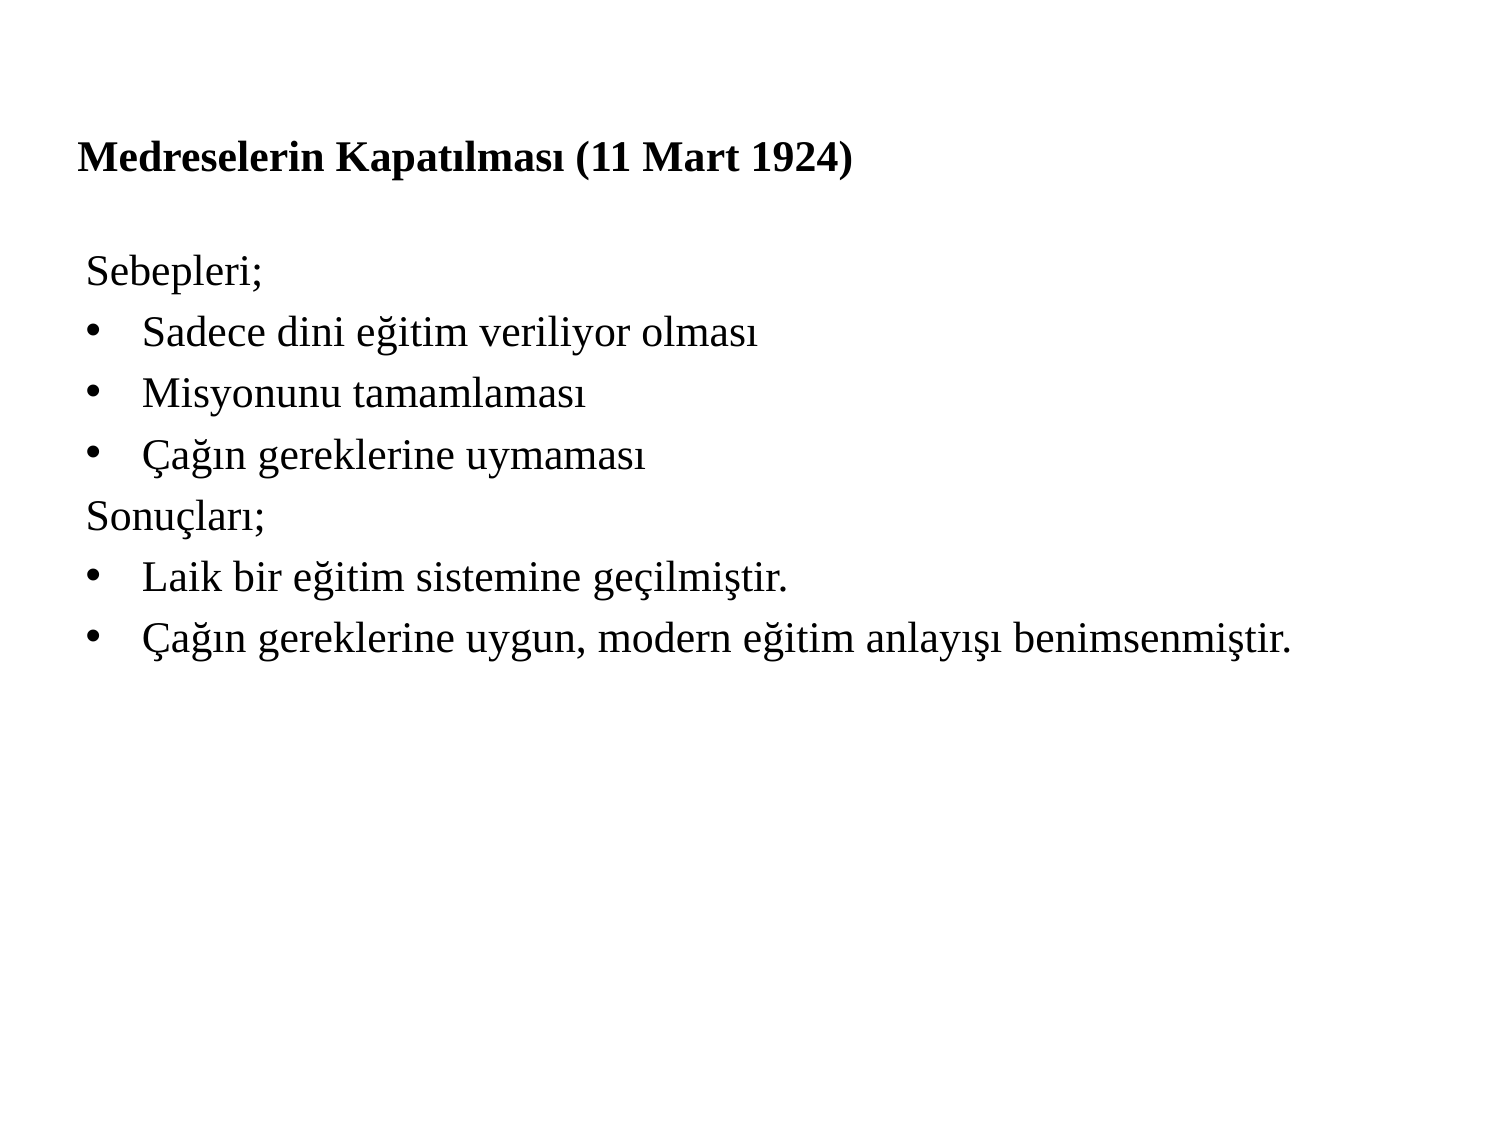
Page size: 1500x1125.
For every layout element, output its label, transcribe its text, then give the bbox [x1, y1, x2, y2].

list Sebepleri; Sadece dini eğitim veriliyor olması Misyonunu tamamlaması Çağın gereklerine uymaması Sonuçları; Laik bir eğitim sistemine geçilmiştir. Çağın gereklerine uygun, modern eğitim anlayışı benimsenmiştir. [70, 234, 1500, 1121]
title Medreselerin Kapatılması (11 Mart 1924) [29, 42, 1500, 265]
